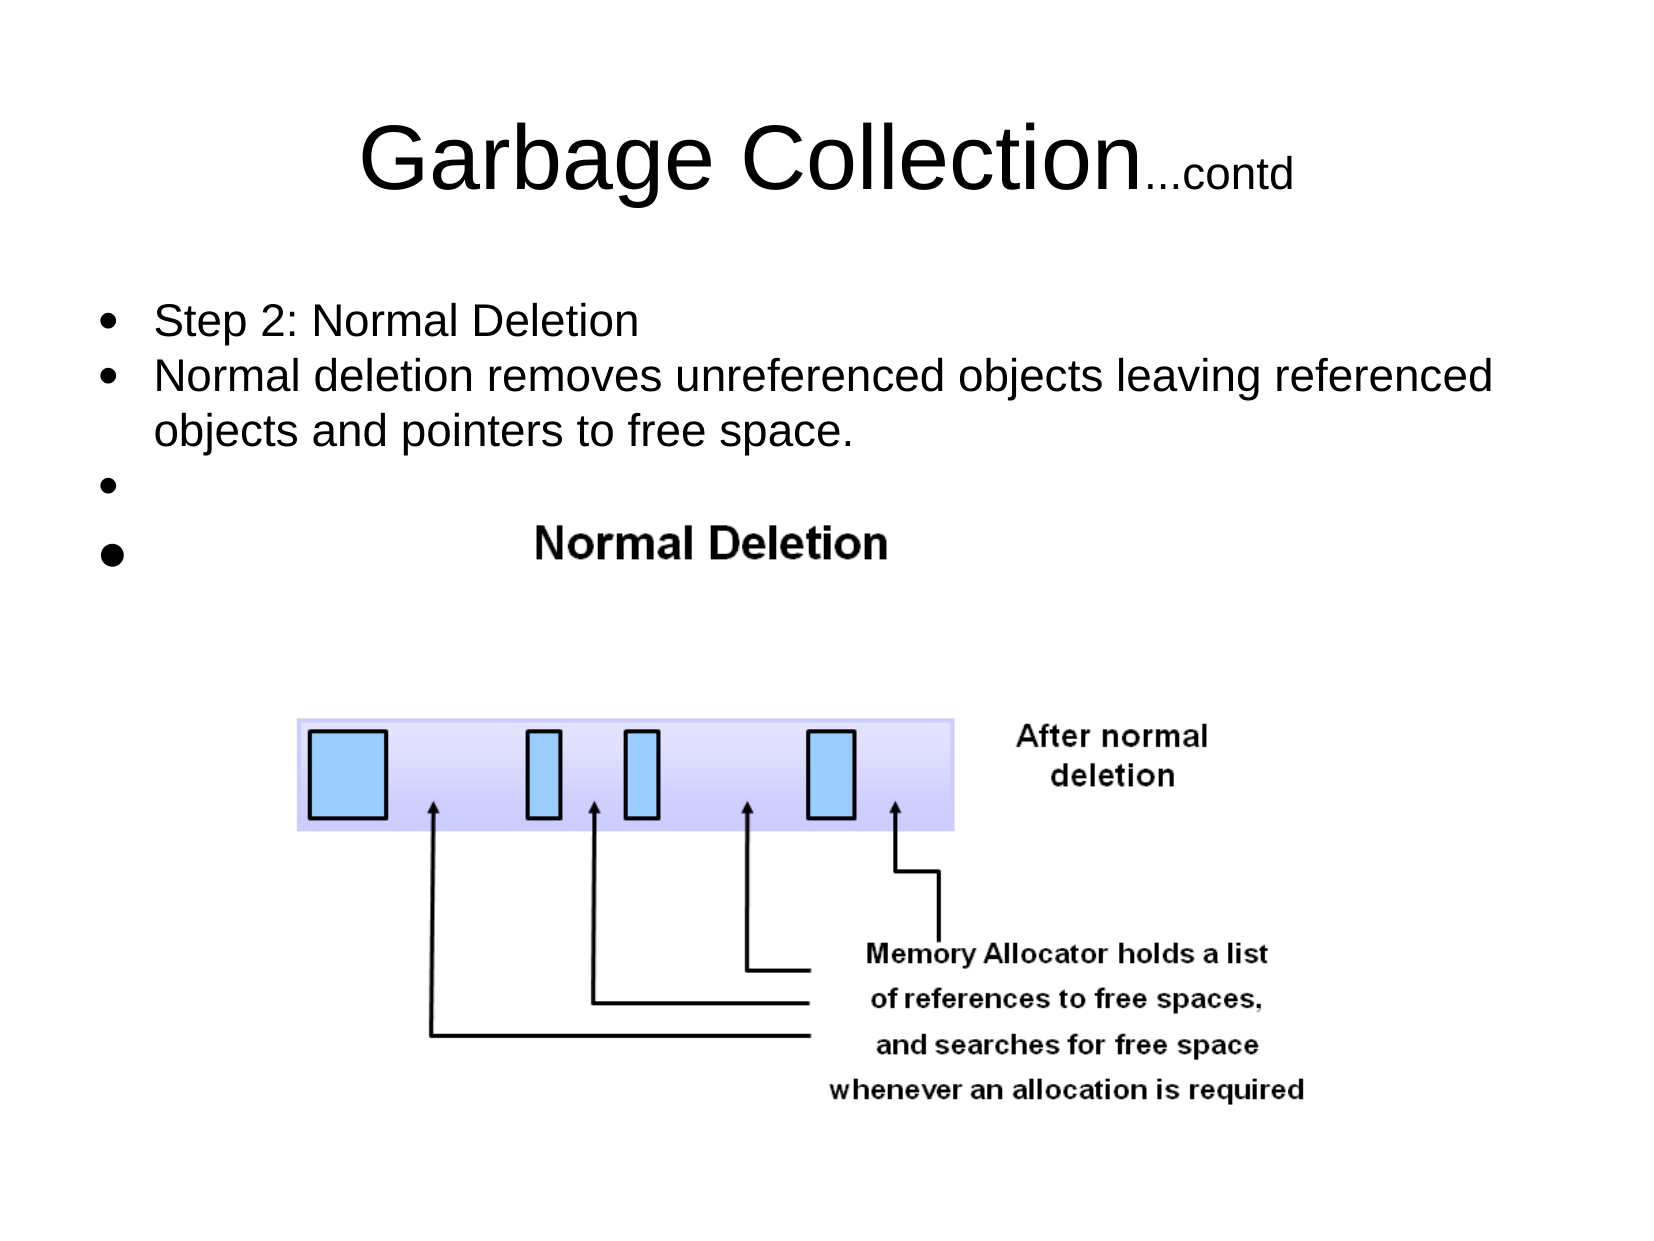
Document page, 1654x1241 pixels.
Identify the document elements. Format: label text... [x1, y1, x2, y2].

picture [259, 506, 1312, 1135]
text_box Step 2: Normal Deletion Normal deletion removes unreferenced objects leaving referenced objects and pointers to free space. [82, 290, 1571, 1010]
text_box Garbage Collection...contd [82, 49, 1571, 257]
